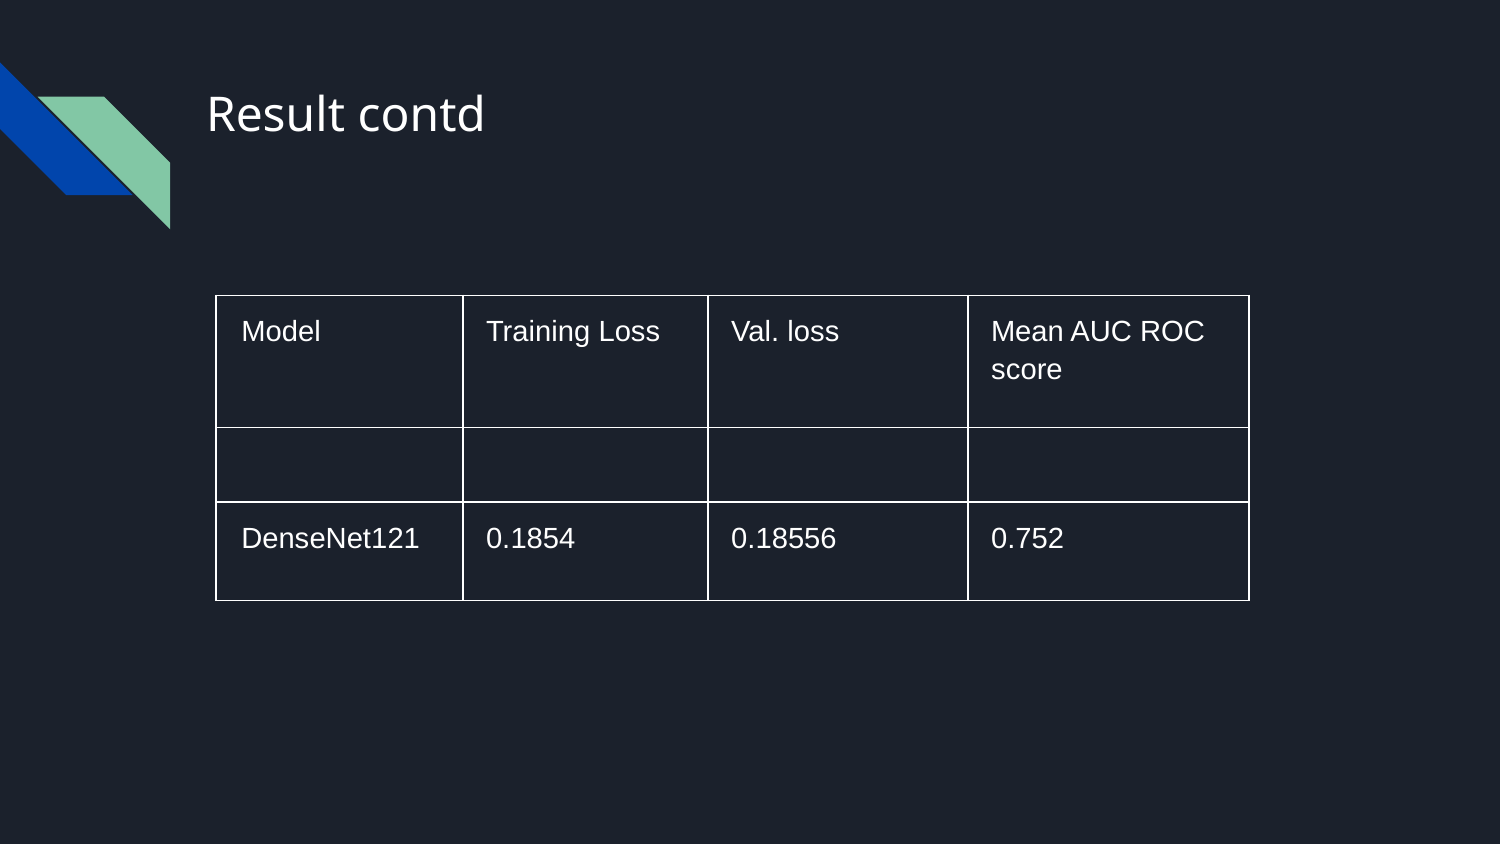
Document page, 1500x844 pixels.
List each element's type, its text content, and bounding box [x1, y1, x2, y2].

table_cell [464, 428, 707, 501]
table_header Training Loss [464, 296, 707, 427]
table_header Val. loss [709, 296, 967, 427]
table_cell [217, 428, 462, 501]
table_cell [969, 428, 1248, 501]
table_header Model [217, 296, 462, 427]
table_cell [709, 428, 967, 501]
table_cell 0.18556 [709, 503, 967, 600]
table_cell DenseNet121 [217, 503, 462, 600]
table_cell 0.752 [969, 503, 1248, 600]
table_header Mean AUC ROC score [969, 296, 1248, 427]
table_cell 0.1854 [464, 503, 707, 600]
text_box Result contd [191, 68, 1396, 209]
